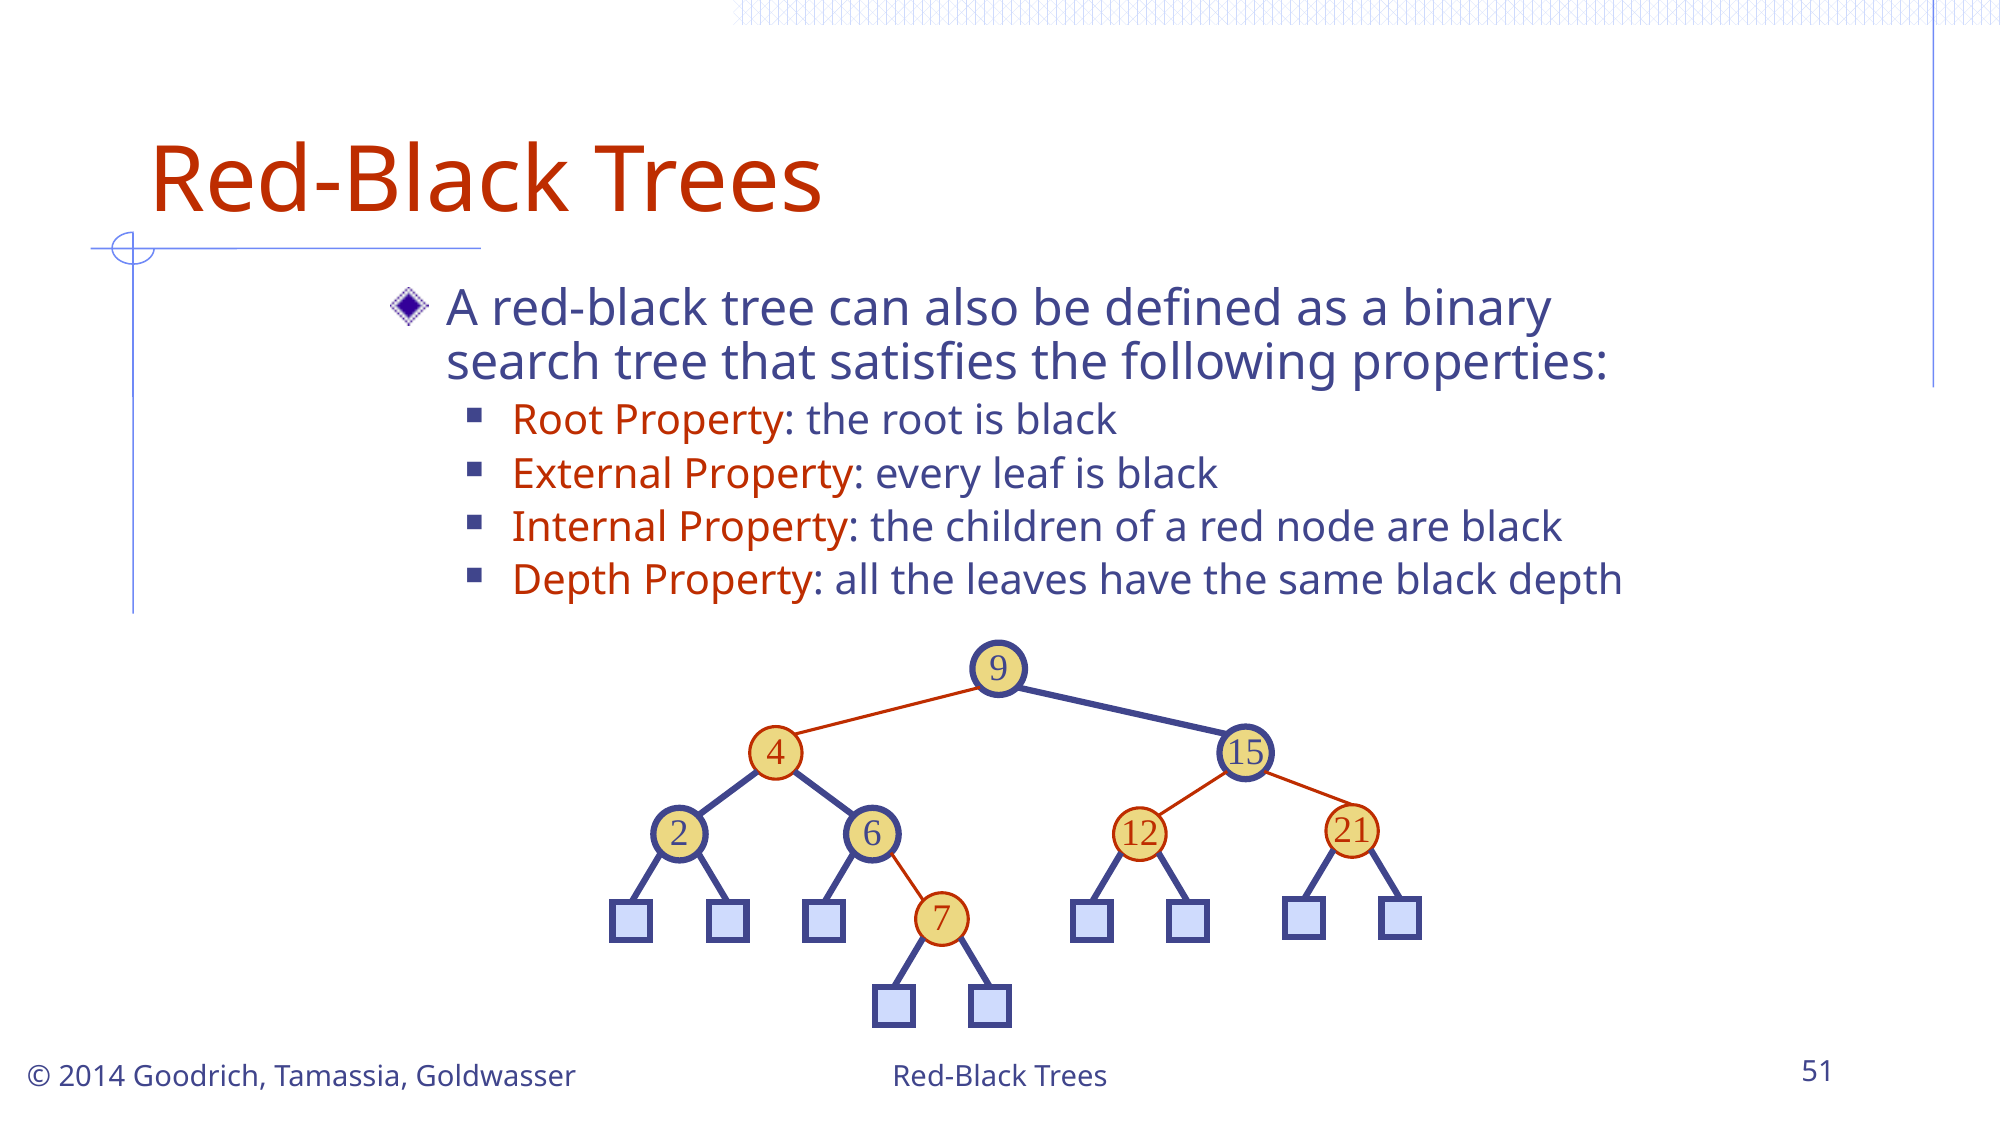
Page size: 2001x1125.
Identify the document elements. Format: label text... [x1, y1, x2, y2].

slide_number 51 [1433, 1024, 1851, 1101]
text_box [890, 855, 924, 900]
text_box [612, 902, 651, 941]
list A red-black tree can also be defined as a binary search tree that satisfies the following properties: Root Property: the root is black External Property: every leaf is black Internal Property: the children of a red node are black Depth Property: all the leaves have the same black depth [375, 275, 1663, 638]
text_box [1263, 774, 1353, 804]
text_box [971, 987, 1010, 1025]
text_box 7 [915, 892, 969, 946]
picture [390, 287, 429, 326]
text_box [1158, 853, 1189, 900]
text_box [794, 772, 855, 813]
text_box 2 [653, 807, 706, 861]
text_box [1072, 902, 1111, 941]
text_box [893, 938, 924, 985]
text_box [697, 855, 729, 900]
text_box 21 [1325, 804, 1379, 858]
text_box 9 [972, 642, 1026, 695]
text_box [1370, 850, 1401, 897]
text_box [960, 938, 991, 985]
text_box 4 [749, 726, 803, 780]
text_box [1091, 853, 1122, 900]
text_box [697, 772, 758, 813]
text_box 6 [846, 807, 899, 861]
footer Red-Black Trees [683, 1024, 1317, 1101]
text_box [1381, 899, 1420, 937]
text_box 12 [1113, 807, 1167, 861]
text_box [1157, 774, 1228, 815]
text_box [875, 987, 913, 1025]
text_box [794, 690, 981, 733]
text_box [708, 902, 747, 941]
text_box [631, 855, 662, 900]
text_box 15 [1219, 726, 1272, 780]
text_box [1285, 899, 1323, 937]
title Red-Black Trees [133, 50, 1834, 238]
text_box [1016, 690, 1228, 732]
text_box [824, 855, 855, 900]
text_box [1303, 850, 1334, 897]
text_box [805, 902, 844, 941]
text_box [1168, 902, 1207, 941]
